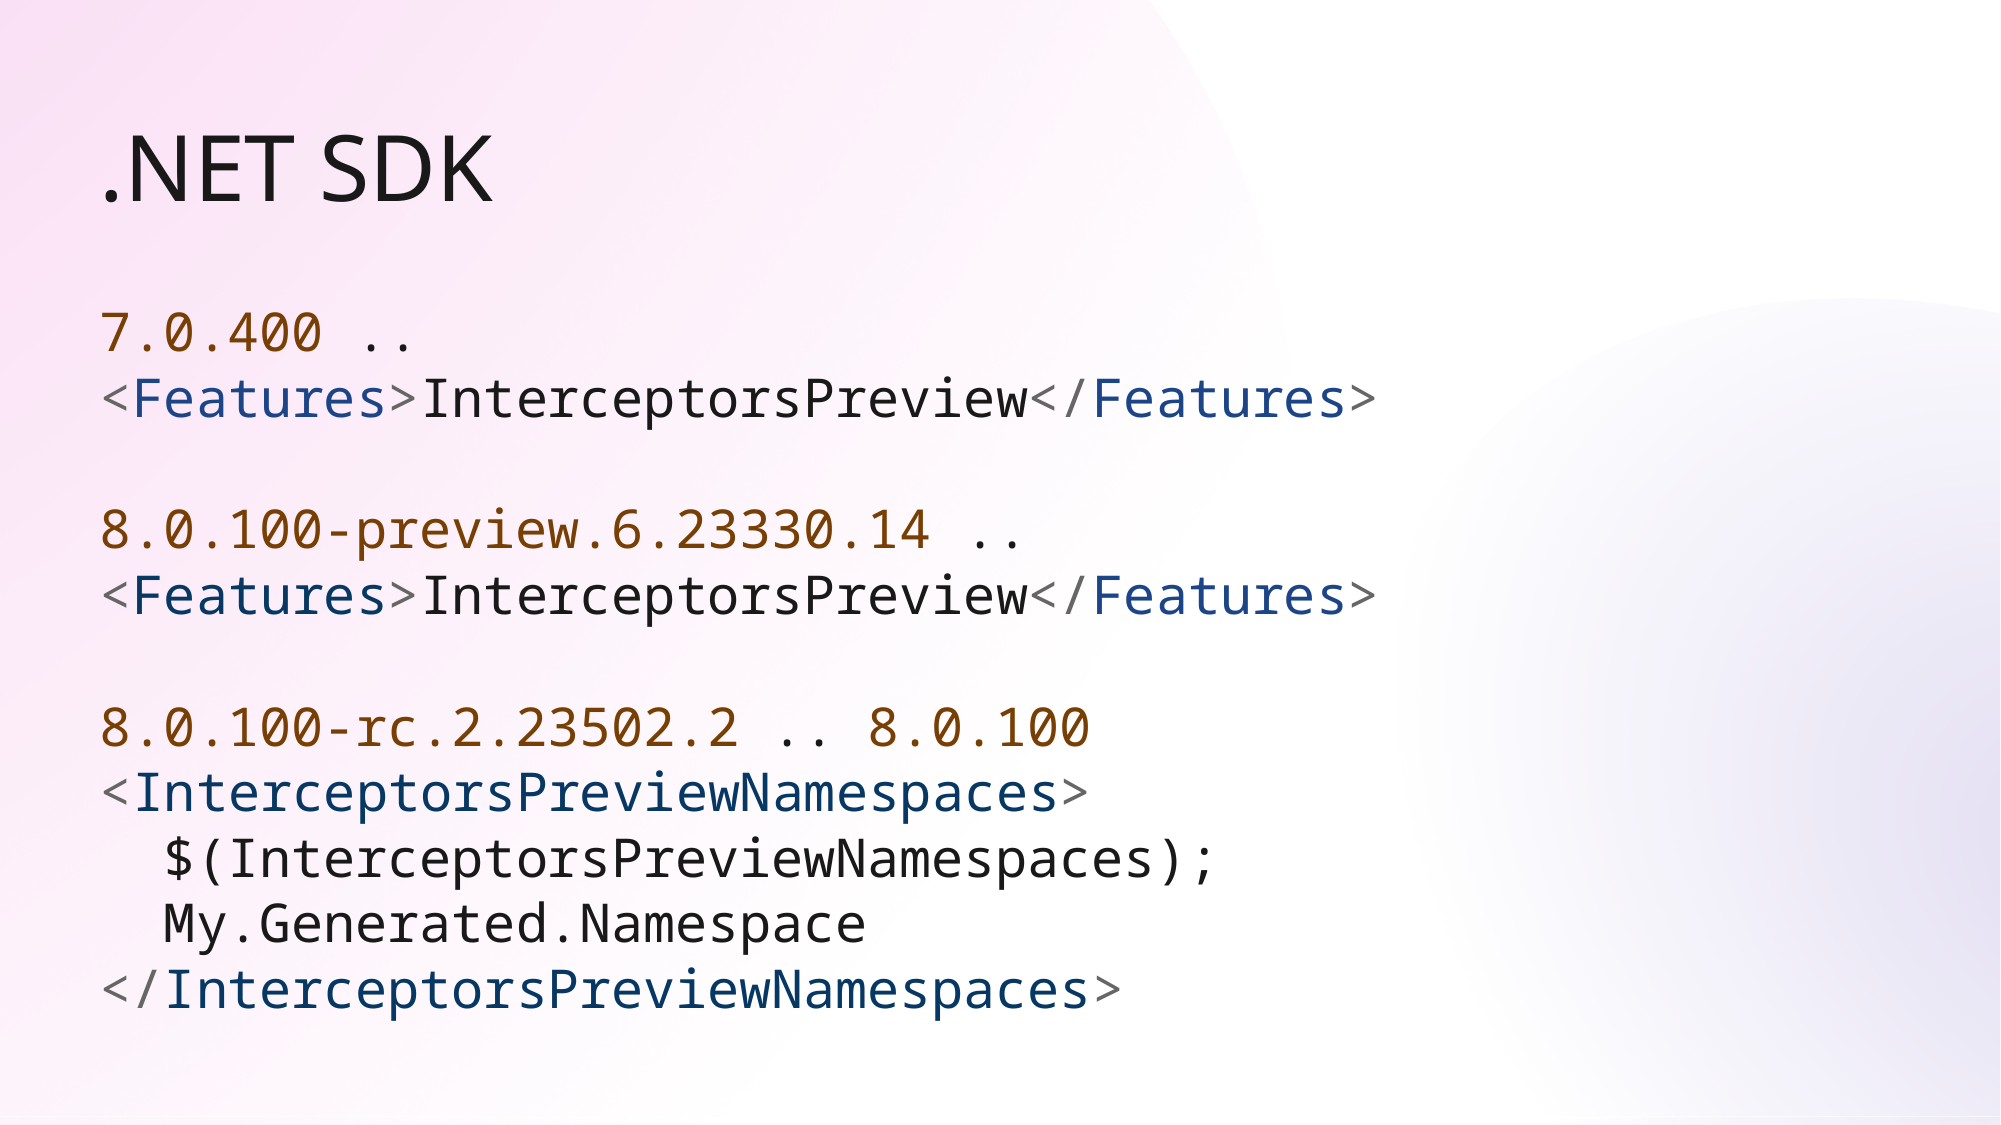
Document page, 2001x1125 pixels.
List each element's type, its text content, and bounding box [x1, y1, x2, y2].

title .NET SDK [99, 99, 1900, 235]
list 7.0.400 .. <Features>InterceptorsPreview</Features> 8.0.100-preview.6.23330.14 .. <Features>InterceptorsPreview</Features> 8.0.100-rc.2.23502.2 .. 8.0.100 <InterceptorsPreviewNamespaces> $(InterceptorsPreviewNamespaces); My.Generated.Namespace </InterceptorsPreviewNamespaces> [99, 299, 1900, 1025]
picture [0, 0, 2001, 1125]
